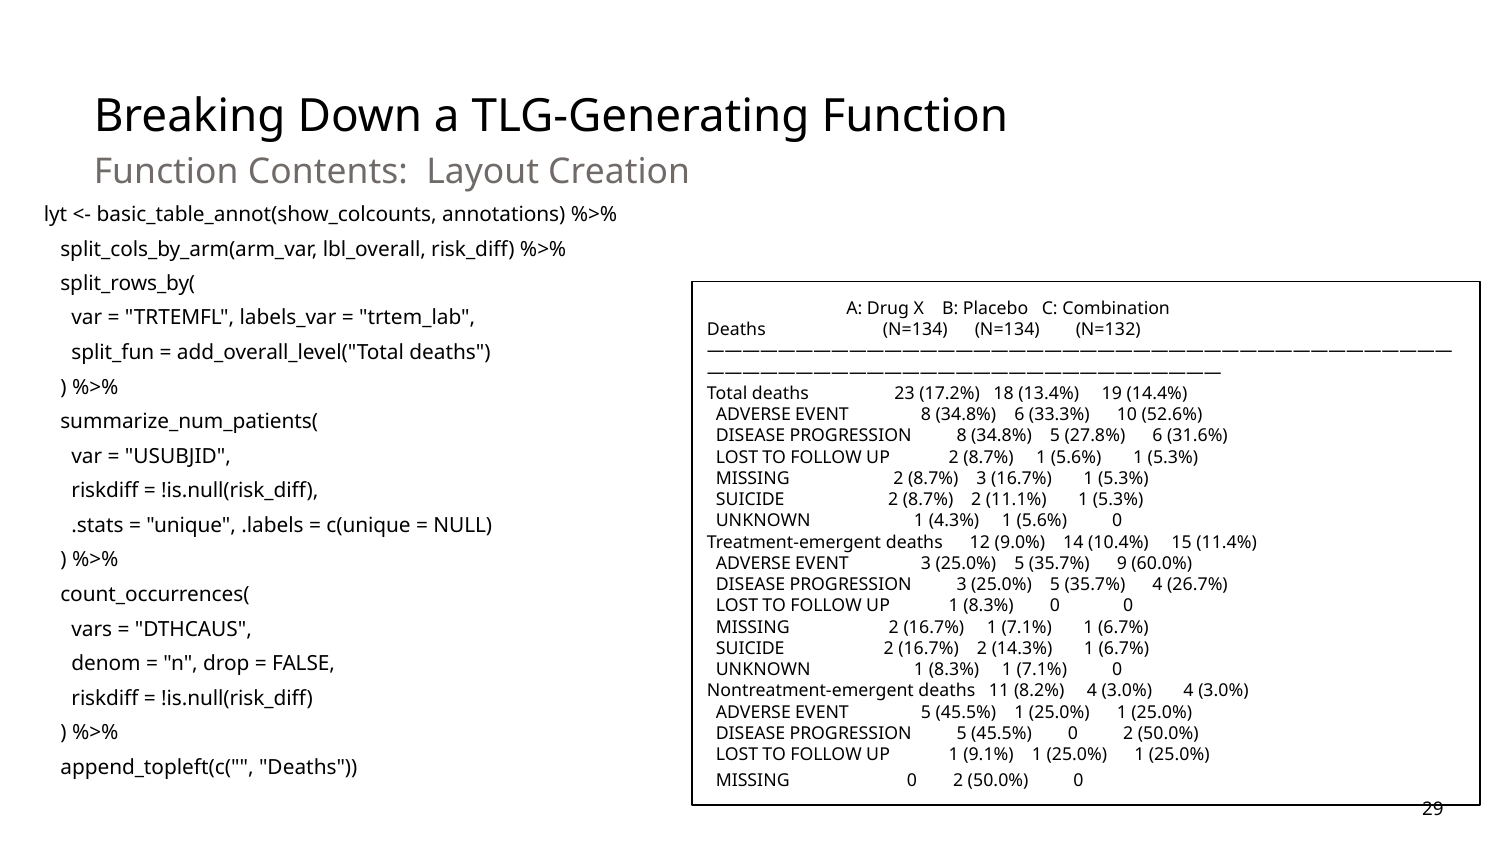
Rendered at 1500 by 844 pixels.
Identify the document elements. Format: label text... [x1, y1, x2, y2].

title Breaking Down a TLG-Generating Function [93, 70, 1313, 134]
list lyt <- basic_table_annot(show_colcounts, annotations) %>% split_cols_by_arm(arm_var, lbl_overall, risk_diff) %>% split_rows_by( var = "TRTEMFL", labels_var = "trtem_lab", split_fun = add_overall_level("Total deaths") ) %>% summarize_num_patients( var = "USUBJID", riskdiff = !is.null(risk_diff), .stats = "unique", .labels = c(unique = NULL) ) %>% count_occurrences( vars = "DTHCAUS", denom = "n", drop = FALSE, riskdiff = !is.null(risk_diff) ) %>% append_topleft(c("", "Deaths")) [38, 199, 1432, 751]
text_box A: Drug X B: Placebo C: Combination Deaths (N=134) (N=134) (N=132) ——————————————————————————————————————————————————————————————————————— Total deaths 23 (17.2%) 18 (13.4%) 19 (14.4%) ADVERSE EVENT 8 (34.8%) 6 (33.3%) 10 (52.6%) DISEASE PROGRESSION 8 (34.8%) 5 (27.8%) 6 (31.6%) LOST TO FOLLOW UP 2 (8.7%) 1 (5.6%) 1 (5.3%) MISSING 2 (8.7%) 3 (16.7%) 1 (5.3%) SUICIDE 2 (8.7%) 2 (11.1%) 1 (5.3%) UNKNOWN 1 (4.3%) 1 (5.6%) 0 Treatment-emergent deaths 12 (9.0%) 14 (10.4%) 15 (11.4%) ADVERSE EVENT 3 (25.0%) 5 (35.7%) 9 (60.0%) DISEASE PROGRESSION 3 (25.0%) 5 (35.7%) 4 (26.7%) LOST TO FOLLOW UP 1 (8.3%) 0 0 MISSING 2 (16.7%) 1 (7.1%) 1 (6.7%) SUICIDE 2 (16.7%) 2 (14.3%) 1 (6.7%) UNKNOWN 1 (8.3%) 1 (7.1%) 0 Nontreatment-emergent deaths 11 (8.2%) 4 (3.0%) 4 (3.0%) ADVERSE EVENT 5 (45.5%) 1 (25.0%) 1 (25.0%) DISEASE PROGRESSION 5 (45.5%) 0 2 (50.0%) LOST TO FOLLOW UP 1 (9.1%) 1 (25.0%) 1 (25.0%) MISSING 0 2 (50.0%) 0 [691, 281, 1481, 805]
subtitle Function Contents: Layout Creation [93, 145, 1313, 199]
